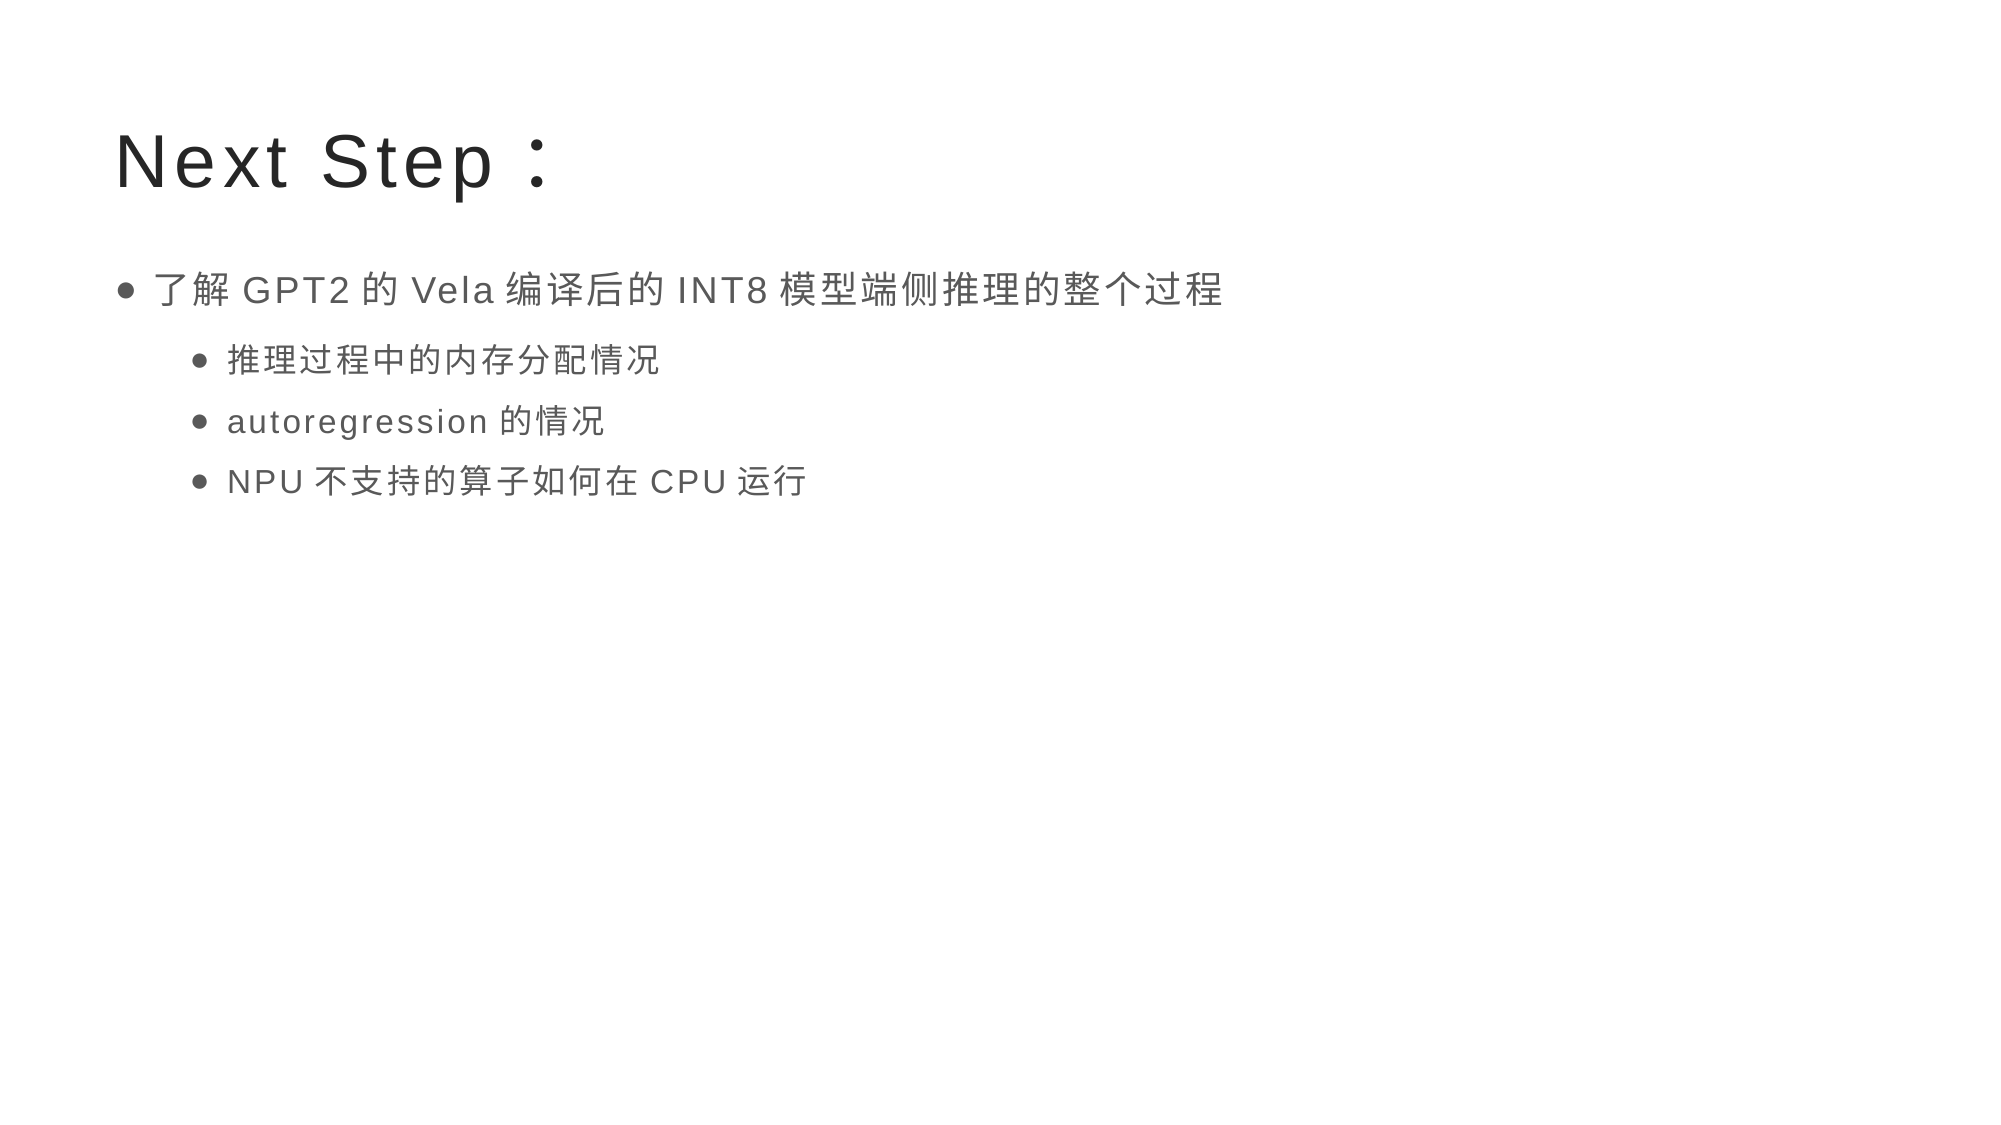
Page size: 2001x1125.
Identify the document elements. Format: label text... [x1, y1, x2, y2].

list 了解GPT2的Vela编译后的INT8模型端侧推理的整个过程 推理过程中的内存分配情况 autoregression的情况 NPU不支持的算子如何在CPU运行 [99, 244, 1900, 1026]
title Next Step： [99, 99, 1900, 216]
